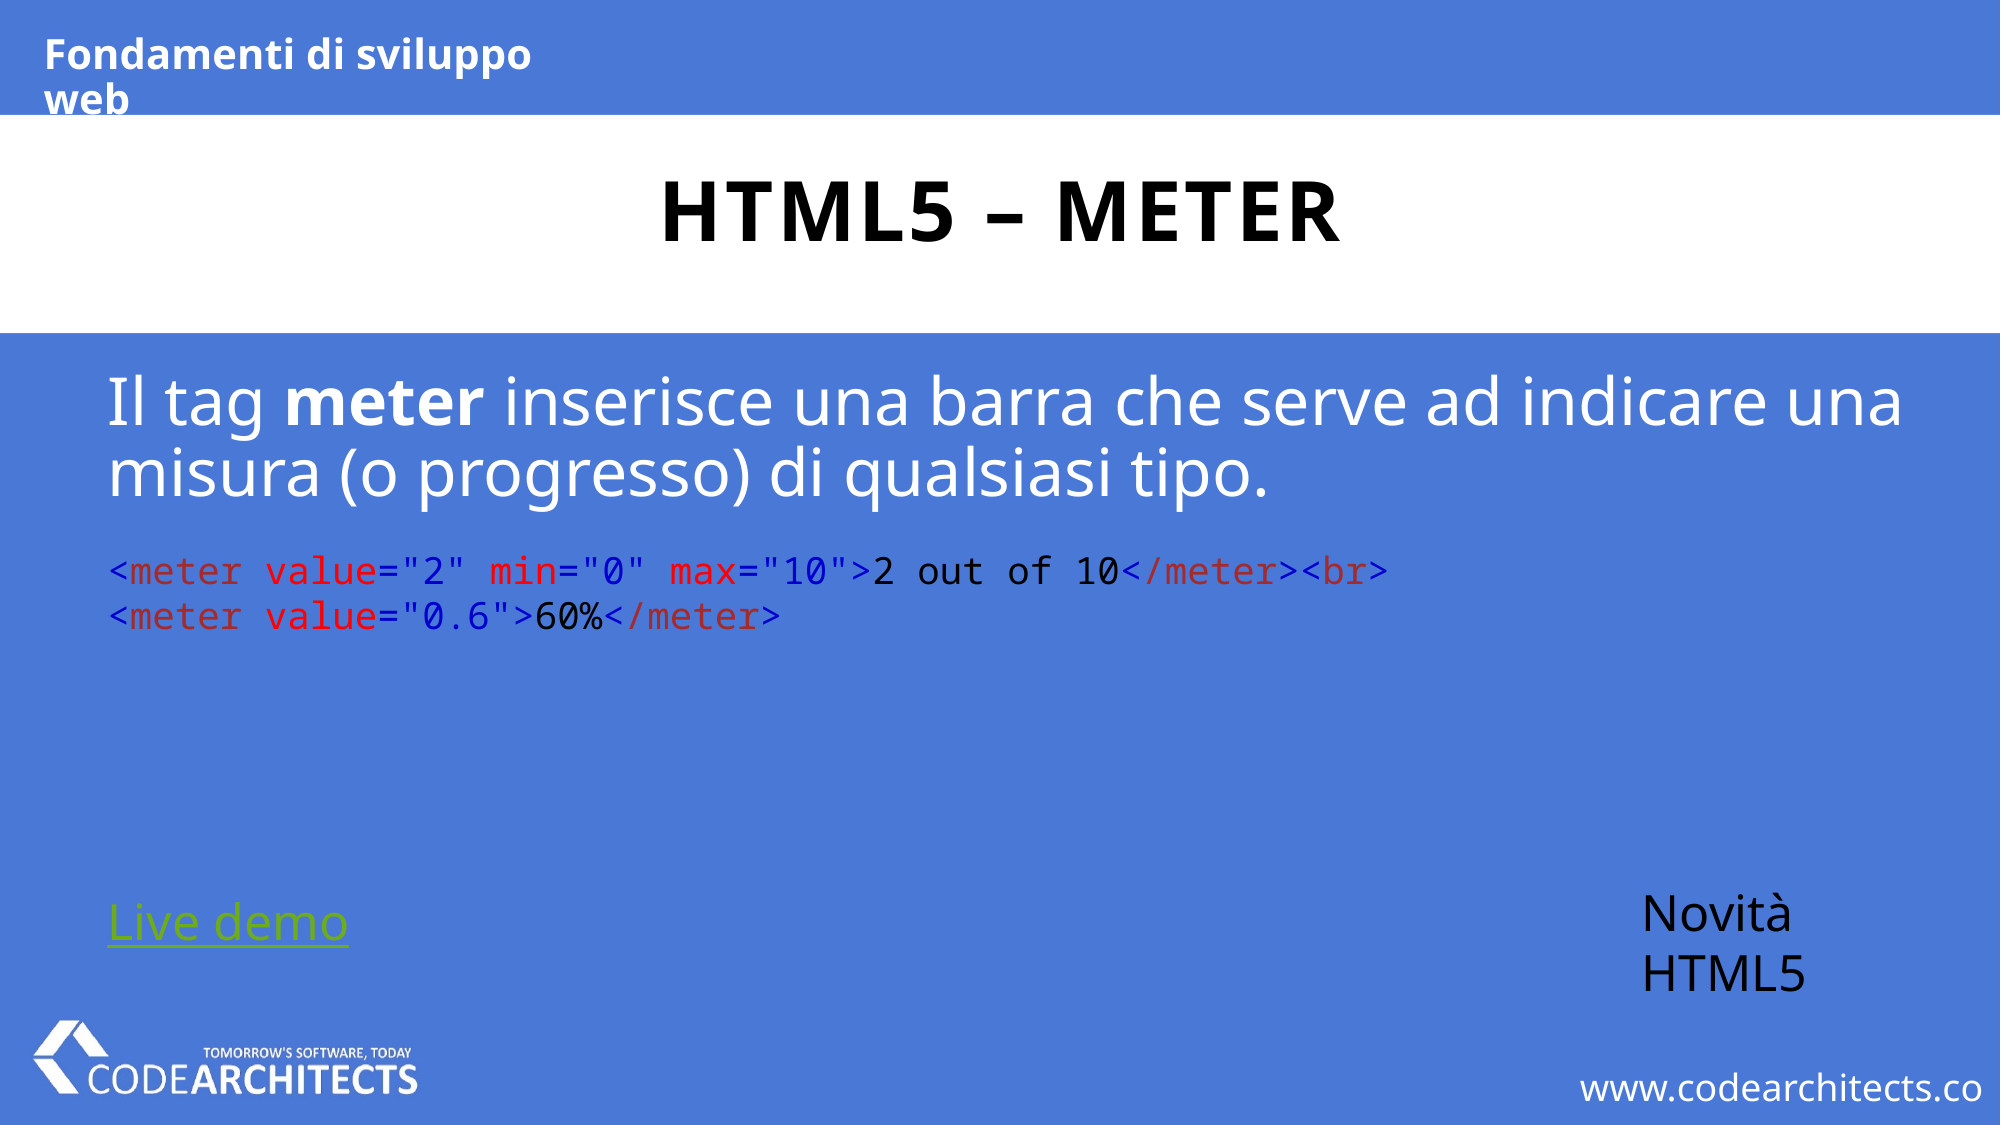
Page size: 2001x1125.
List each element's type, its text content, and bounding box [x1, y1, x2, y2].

title HTML5 – meter [137, 128, 1863, 307]
text_box Novità HTML5 [1627, 874, 1969, 1010]
text_box Live demo [92, 883, 371, 967]
text_box Il tag meter inserisce una barra che serve ad indicare una misura (o progresso) di qualsiasi tipo. [92, 360, 1954, 523]
text_box <meter value="2" min="0" max="10">2 out of 10</meter><br> <meter value="0.6">60%</meter> [92, 539, 1969, 645]
picture [28, 1009, 426, 1105]
list Fondamenti di sviluppo web [28, 26, 578, 75]
